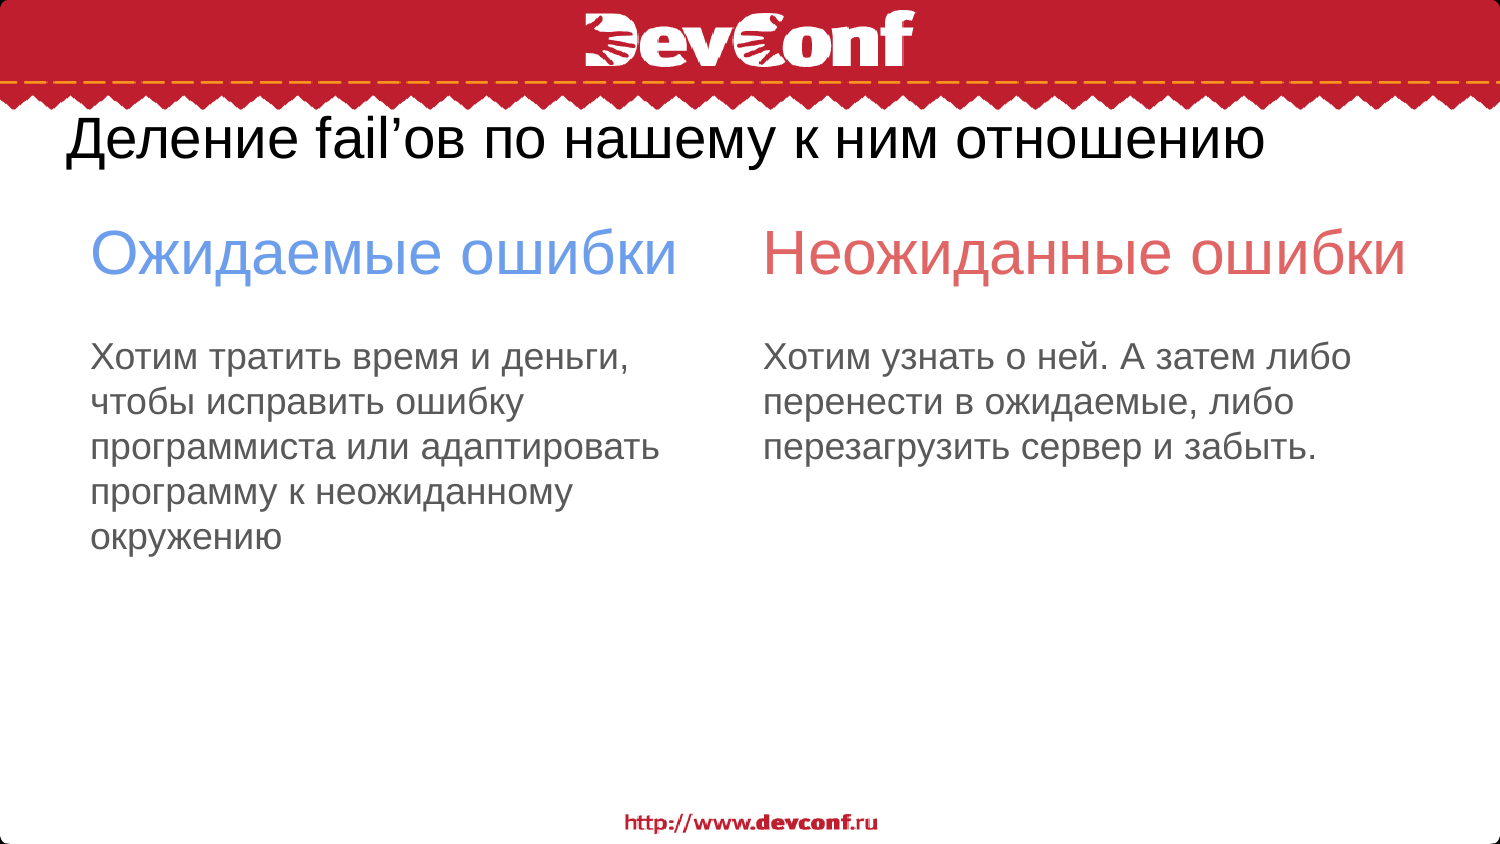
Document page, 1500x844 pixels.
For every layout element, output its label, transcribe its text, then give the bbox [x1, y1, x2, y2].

text_box Ожидаемые ошибки Хотим тратить время и деньги, чтобы исправить ошибку программиста или адаптировать программу к неожиданному окружению [74, 196, 715, 808]
picture [0, 0, 1500, 844]
title Деление fail’ов по нашему к ним отношению [51, 85, 1449, 180]
text_box Неожиданные ошибки Хотим узнать о ней. А затем либо перенести в ожидаемые, либо перезагрузить сервер и забыть. [747, 196, 1425, 808]
